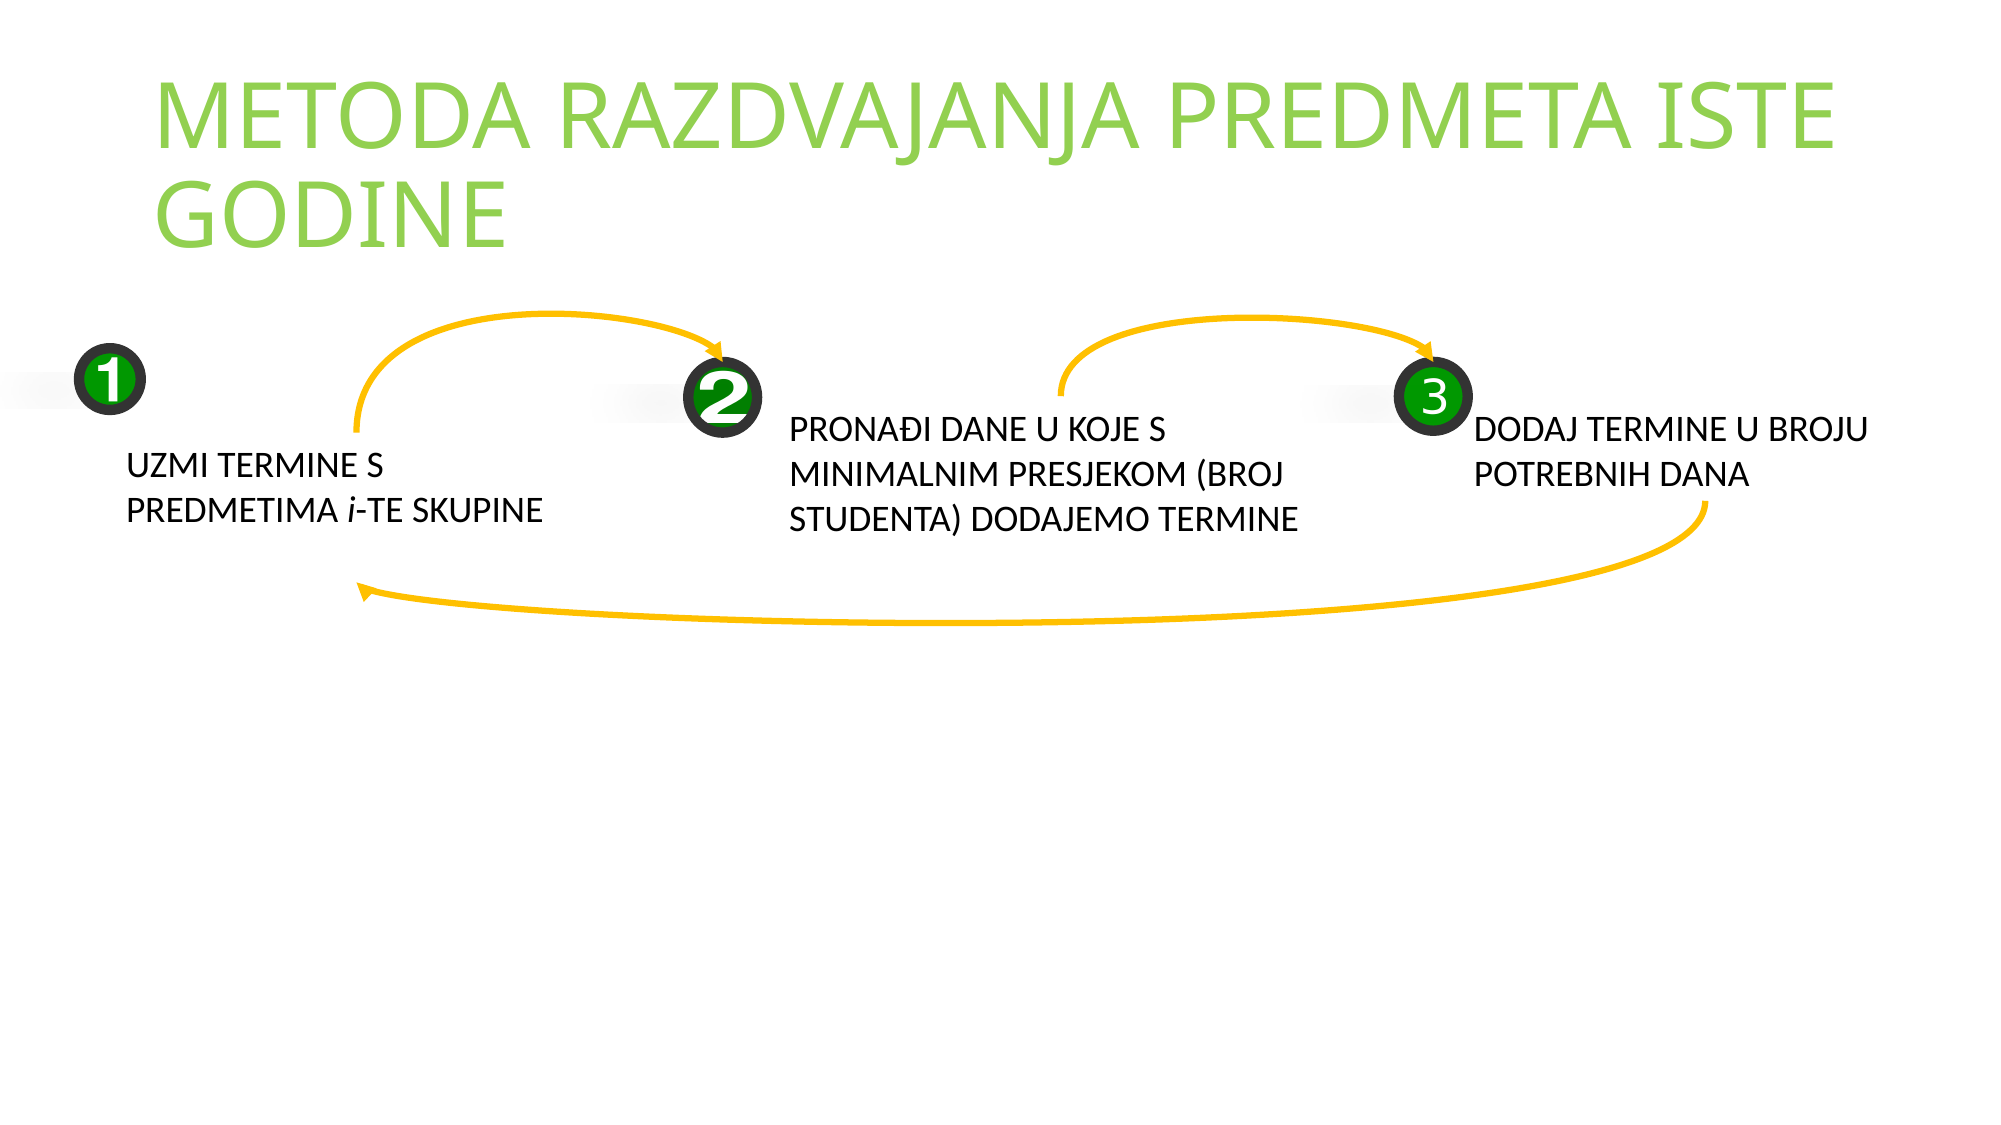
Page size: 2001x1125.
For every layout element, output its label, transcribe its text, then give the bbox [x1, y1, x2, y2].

text_box DODAJ TERMINE U BROJU POTREBNIH DANA [1459, 396, 1952, 501]
text_box PRONAĐI DANE U KOJE S MINIMALNIM PRESJEKOM (BROJ STUDENTA) DODAJEMO TERMINE [774, 396, 989, 546]
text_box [989, 0, 1072, 1125]
title METODA RAZDVAJANJA PREDMETA ISTE GODINE [137, 59, 989, 278]
picture [688, 361, 758, 433]
title METODA RAZDVAJANJA PREDMETA ISTE GODINE [1072, 59, 1863, 278]
picture [1398, 361, 1468, 431]
text_box PRONAĐI DANE U KOJE S MINIMALNIM PRESJEKOM (BROJ STUDENTA) DODAJEMO TERMINE [1265, 396, 1348, 546]
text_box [1229, 192, 1265, 566]
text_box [504, 214, 575, 581]
picture [78, 348, 141, 410]
text_box UZMI TERMINE S PREDMETIMA i-TE SKUPINE [111, 432, 602, 583]
text_box PRONAĐI DANE U KOJE S MINIMALNIM PRESJEKOM (BROJ STUDENTA) DODAJEMO TERMINE [1072, 396, 1229, 546]
